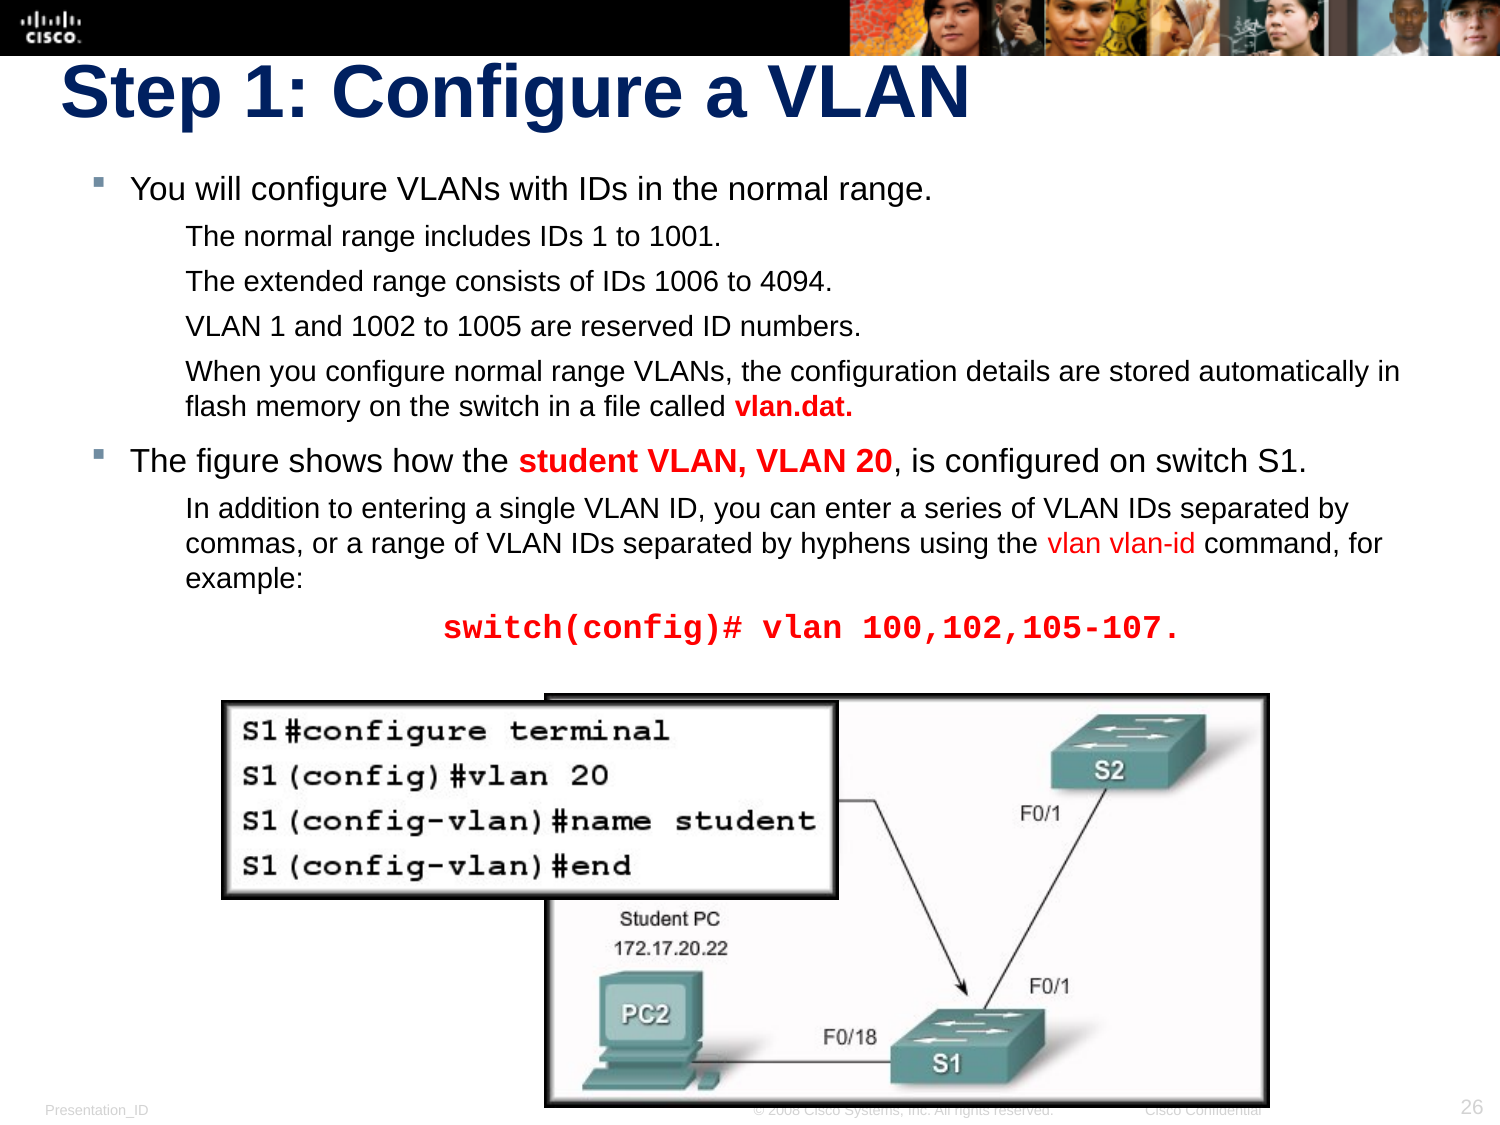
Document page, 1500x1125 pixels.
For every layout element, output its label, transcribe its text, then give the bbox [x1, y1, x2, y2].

title Step 1: Configure a VLAN [46, 51, 1466, 141]
picture [220, 693, 1271, 1109]
picture [0, 0, 1500, 56]
list You will configure VLANs with IDs in the normal range. The normal range includes IDs 1 to 1001. The extended range consists of IDs 1006 to 4094. VLAN 1 and 1002 to 1005 are reserved ID numbers. When you configure normal range VLANs, the configuration details are stored automatically in flash memory on the switch in a file called vlan.dat. The figure shows how the student VLAN, VLAN 20, is configured on switch S1. In addition to entering a single VLAN ID, you can enter a series of VLAN IDs separated by commas, or a range of VLAN IDs separated by hyphens using the vlan vlan-id command, for example: switch(config)# vlan 100,102,105-107. [77, 159, 1454, 664]
